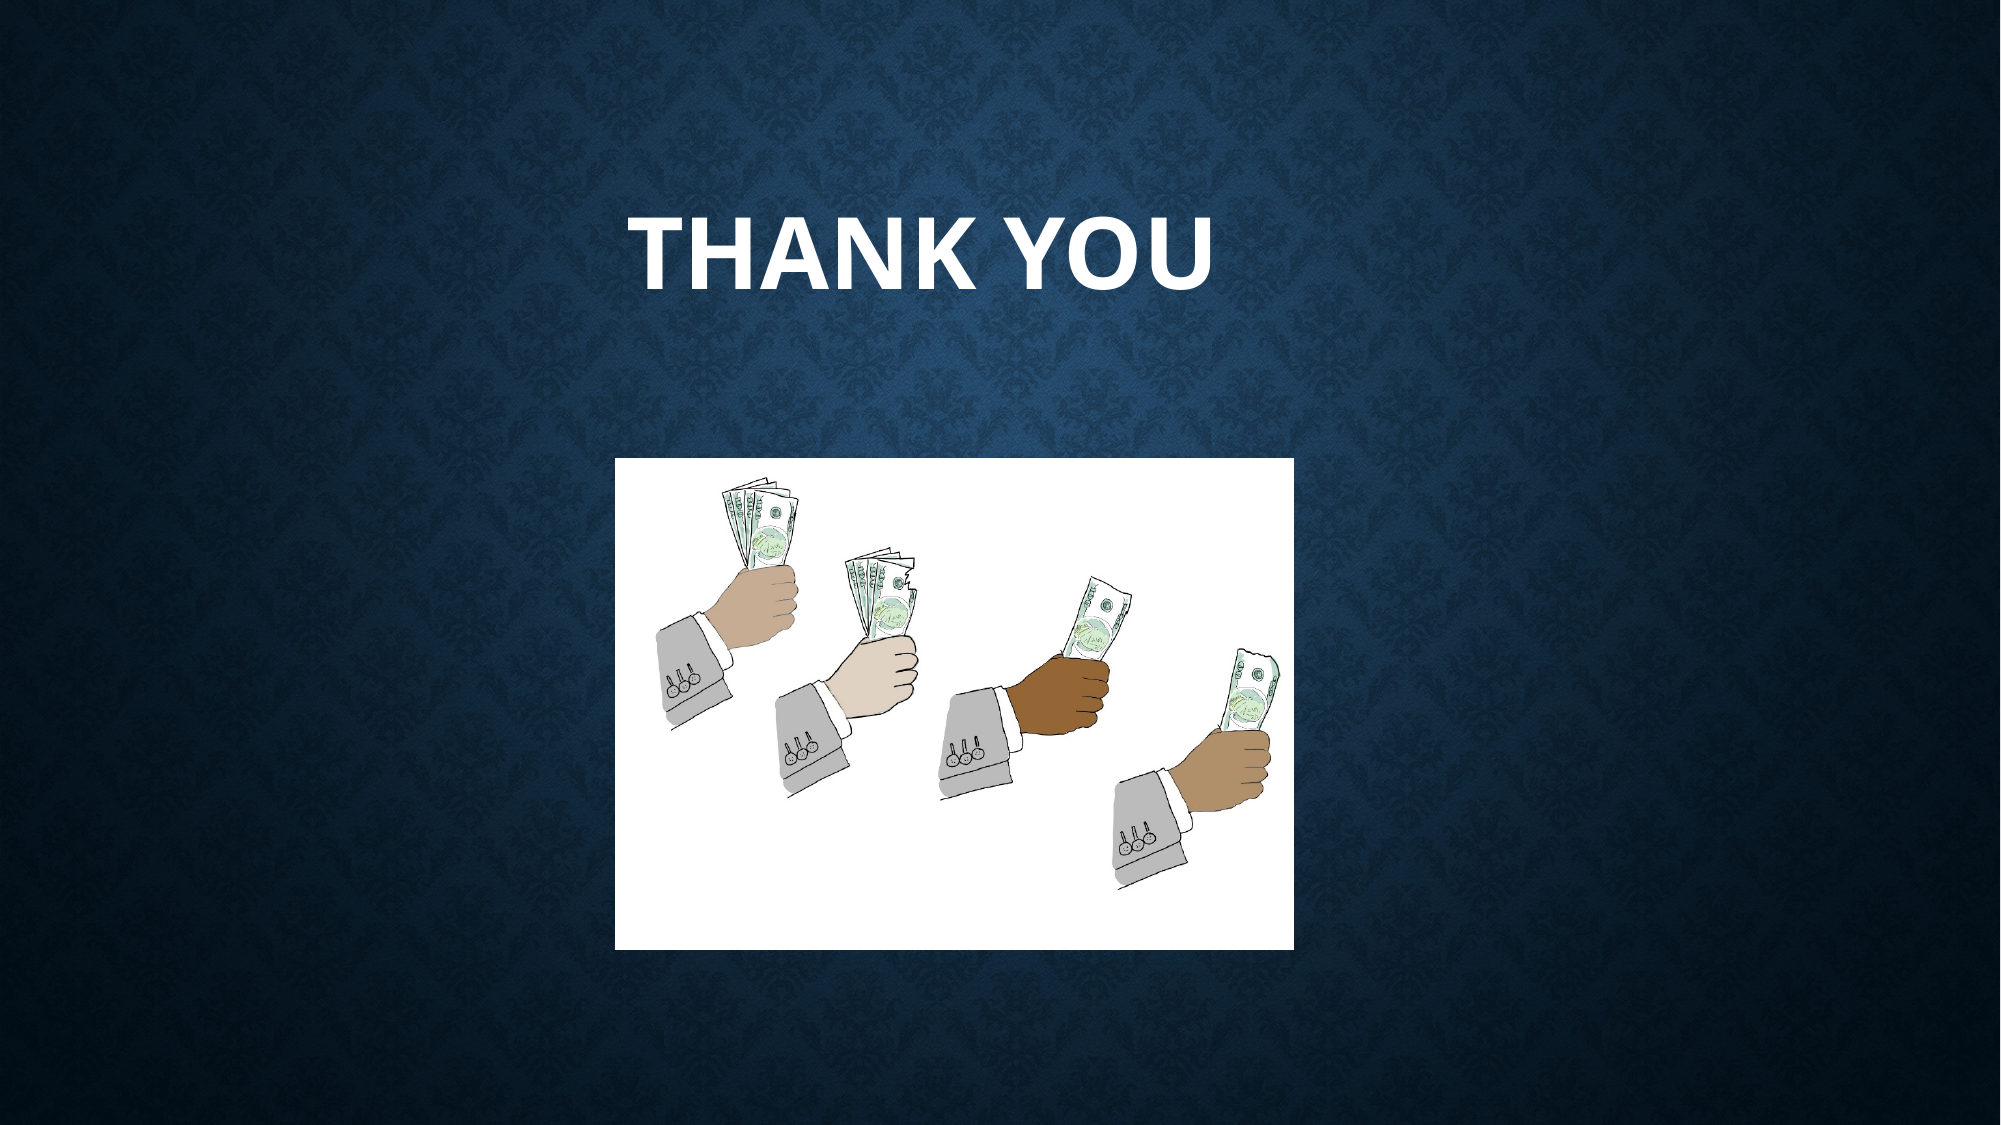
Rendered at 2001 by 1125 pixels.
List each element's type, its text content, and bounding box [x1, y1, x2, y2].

text_box THANK YOU [574, 181, 1271, 317]
picture [614, 458, 1295, 951]
